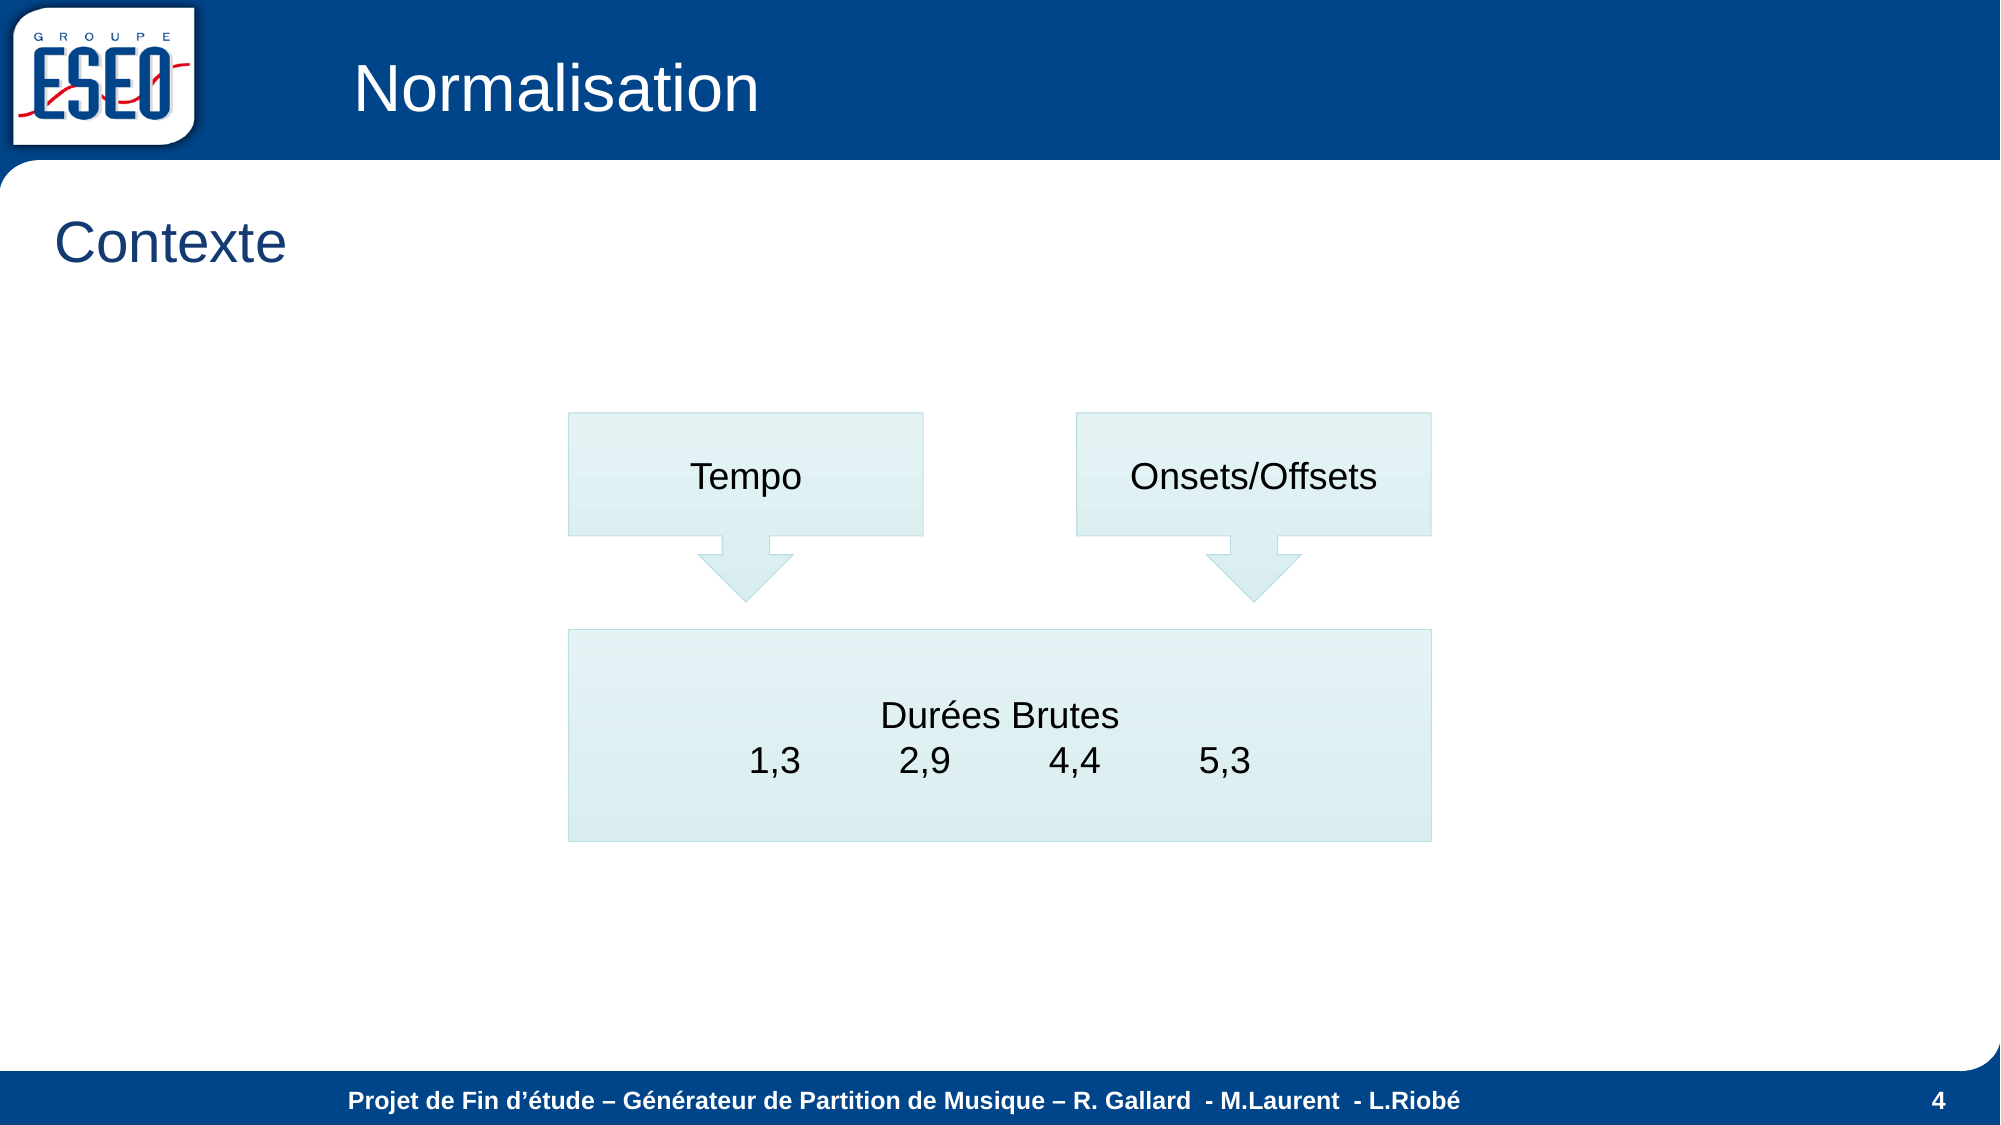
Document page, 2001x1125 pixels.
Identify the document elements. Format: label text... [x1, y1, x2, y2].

title Normalisation [338, 45, 1900, 126]
footer Projet de Fin d’étude – Générateur de Partition de Musique – R. Gallard - M.Laurent - L.Riobé [39, 1077, 1772, 1125]
slide_number 4 [1772, 1077, 1961, 1125]
list Contexte [39, 196, 1961, 1059]
picture [0, 0, 213, 156]
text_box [568, 412, 1432, 842]
